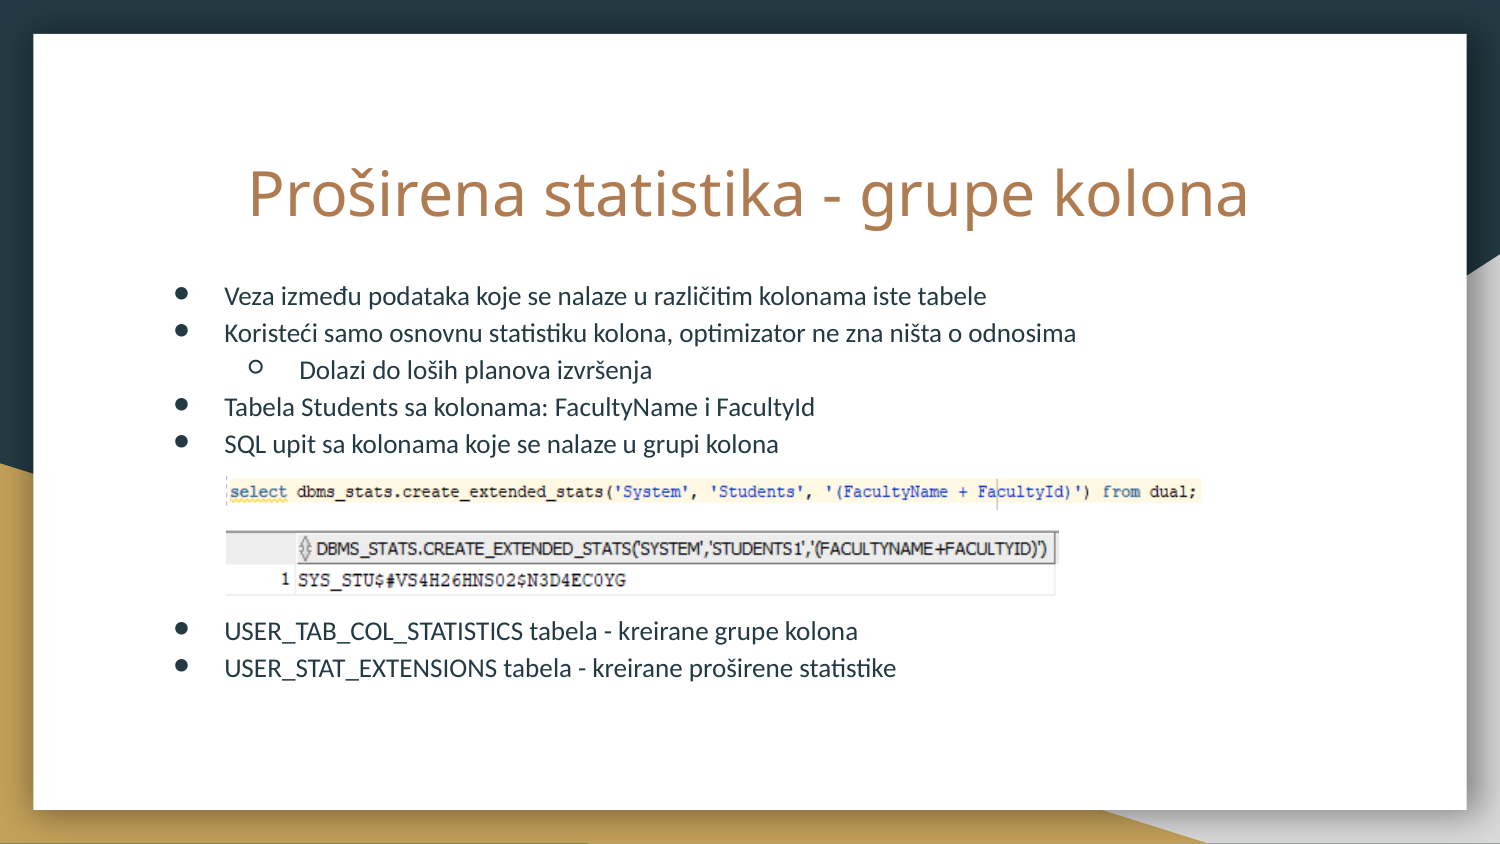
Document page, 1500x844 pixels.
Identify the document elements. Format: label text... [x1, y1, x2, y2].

list Veza između podataka koje se nalaze u različitim kolonama iste tabele Koristeći samo osnovnu statistiku kolona, optimizator ne zna ništa o odnosima Dolazi do loših planova izvršenja Tabela Students sa kolonama: FacultyName i FacultyId SQL upit sa kolonama koje se nalaze u grupi kolona USER_TAB_COL_STATISTICS tabela - kreirane grupe kolona USER_STAT_EXTENSIONS tabela - kreirane proširene statistike [134, 258, 1366, 729]
picture [225, 530, 1060, 597]
title Proširena statistika - grupe kolona [134, 138, 1366, 258]
picture [225, 476, 1202, 510]
